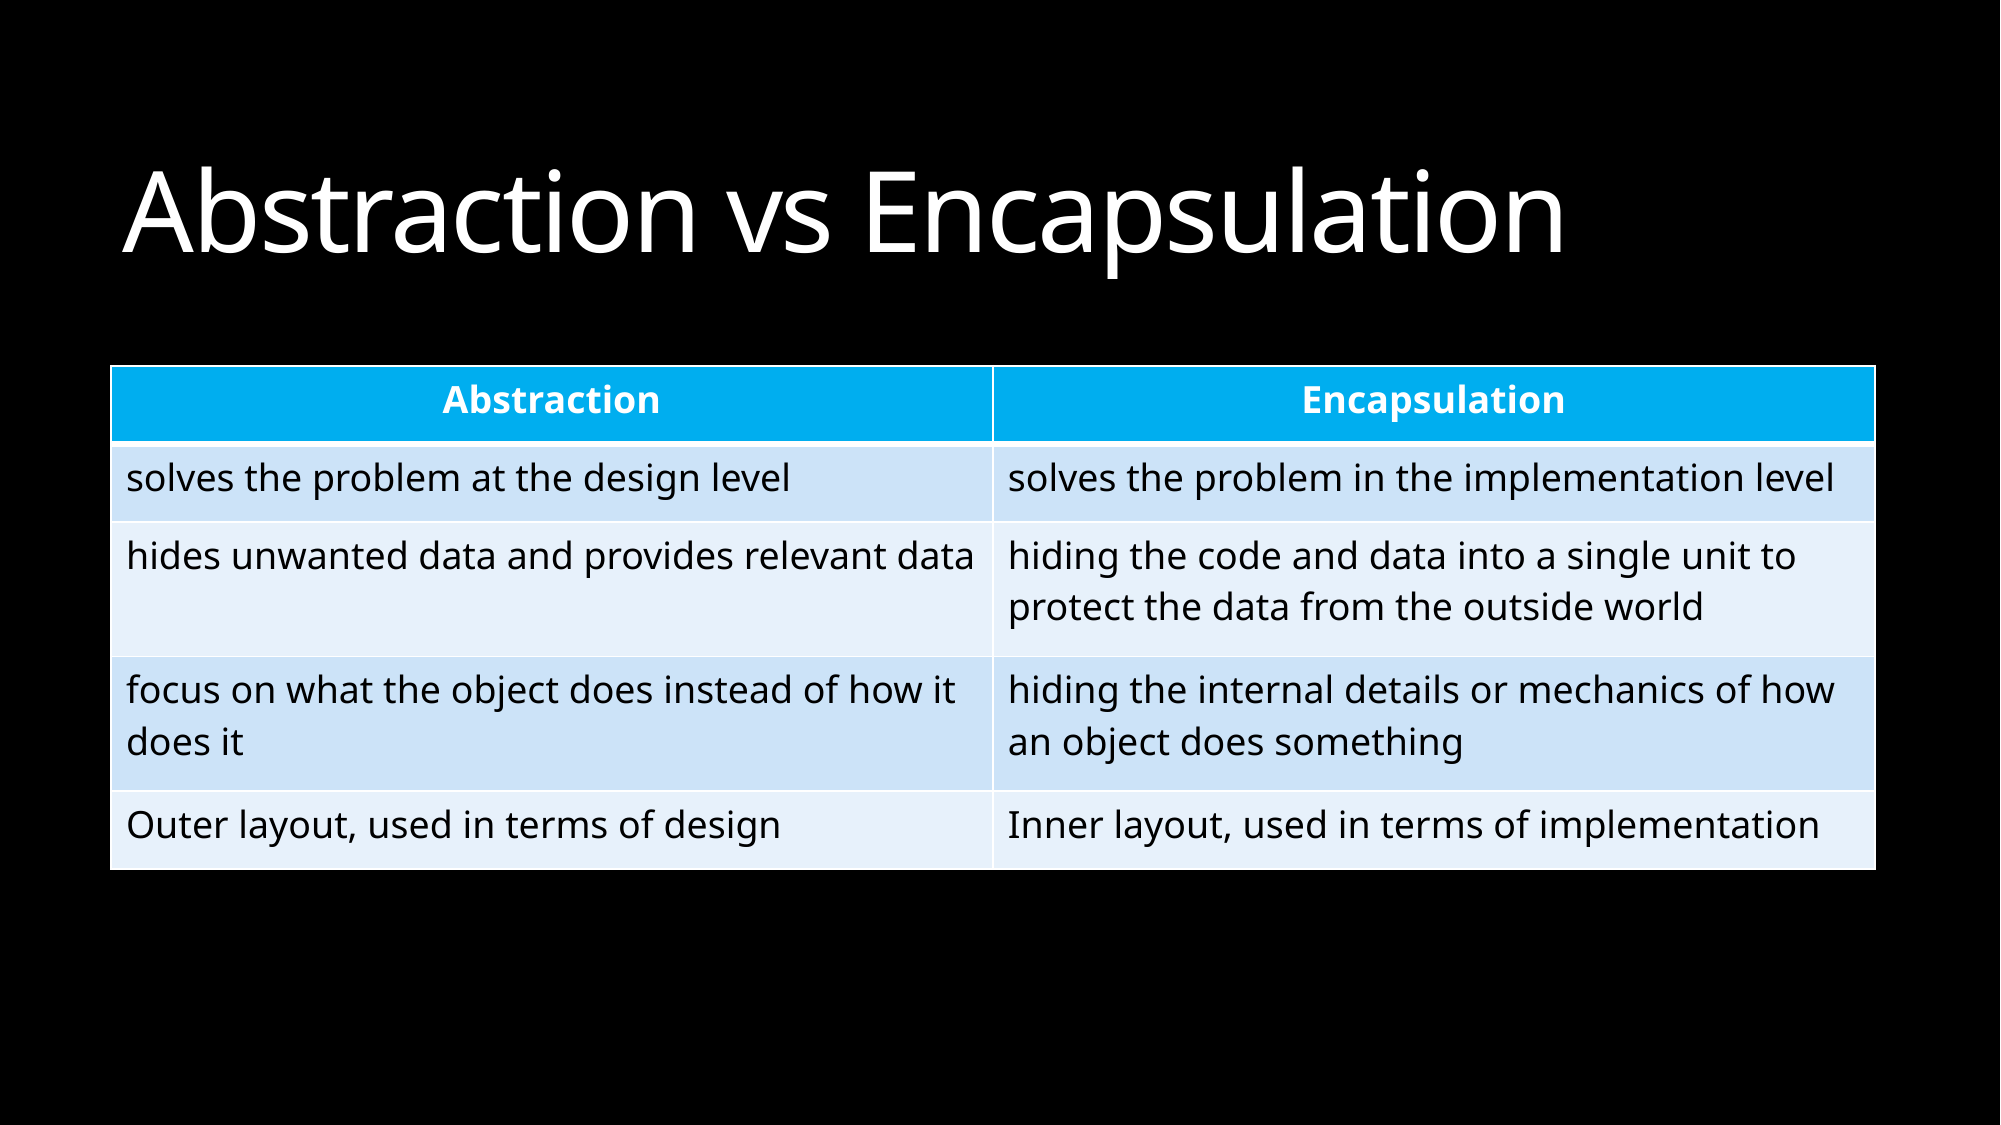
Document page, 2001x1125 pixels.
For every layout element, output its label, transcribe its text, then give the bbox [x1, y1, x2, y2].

table_header Abstraction [112, 367, 992, 441]
table_cell focus on what the object does instead of how it does it [112, 657, 992, 790]
table_header Encapsulation [994, 367, 1874, 441]
table_cell hiding the internal details or mechanics of how an object does something [994, 657, 1874, 790]
table_cell Outer layout, used in terms of design [112, 792, 992, 868]
title Abstraction vs Encapsulation [107, 81, 1875, 354]
table_cell solves the problem at the design level [112, 447, 992, 521]
table_cell hiding the code and data into a single unit to protect the data from the outside world [994, 523, 1874, 656]
table_cell Inner layout, used in terms of implementation [994, 792, 1874, 868]
table_cell solves the problem in the implementation level [994, 447, 1874, 521]
table_cell hides unwanted data and provides relevant data [112, 523, 992, 656]
